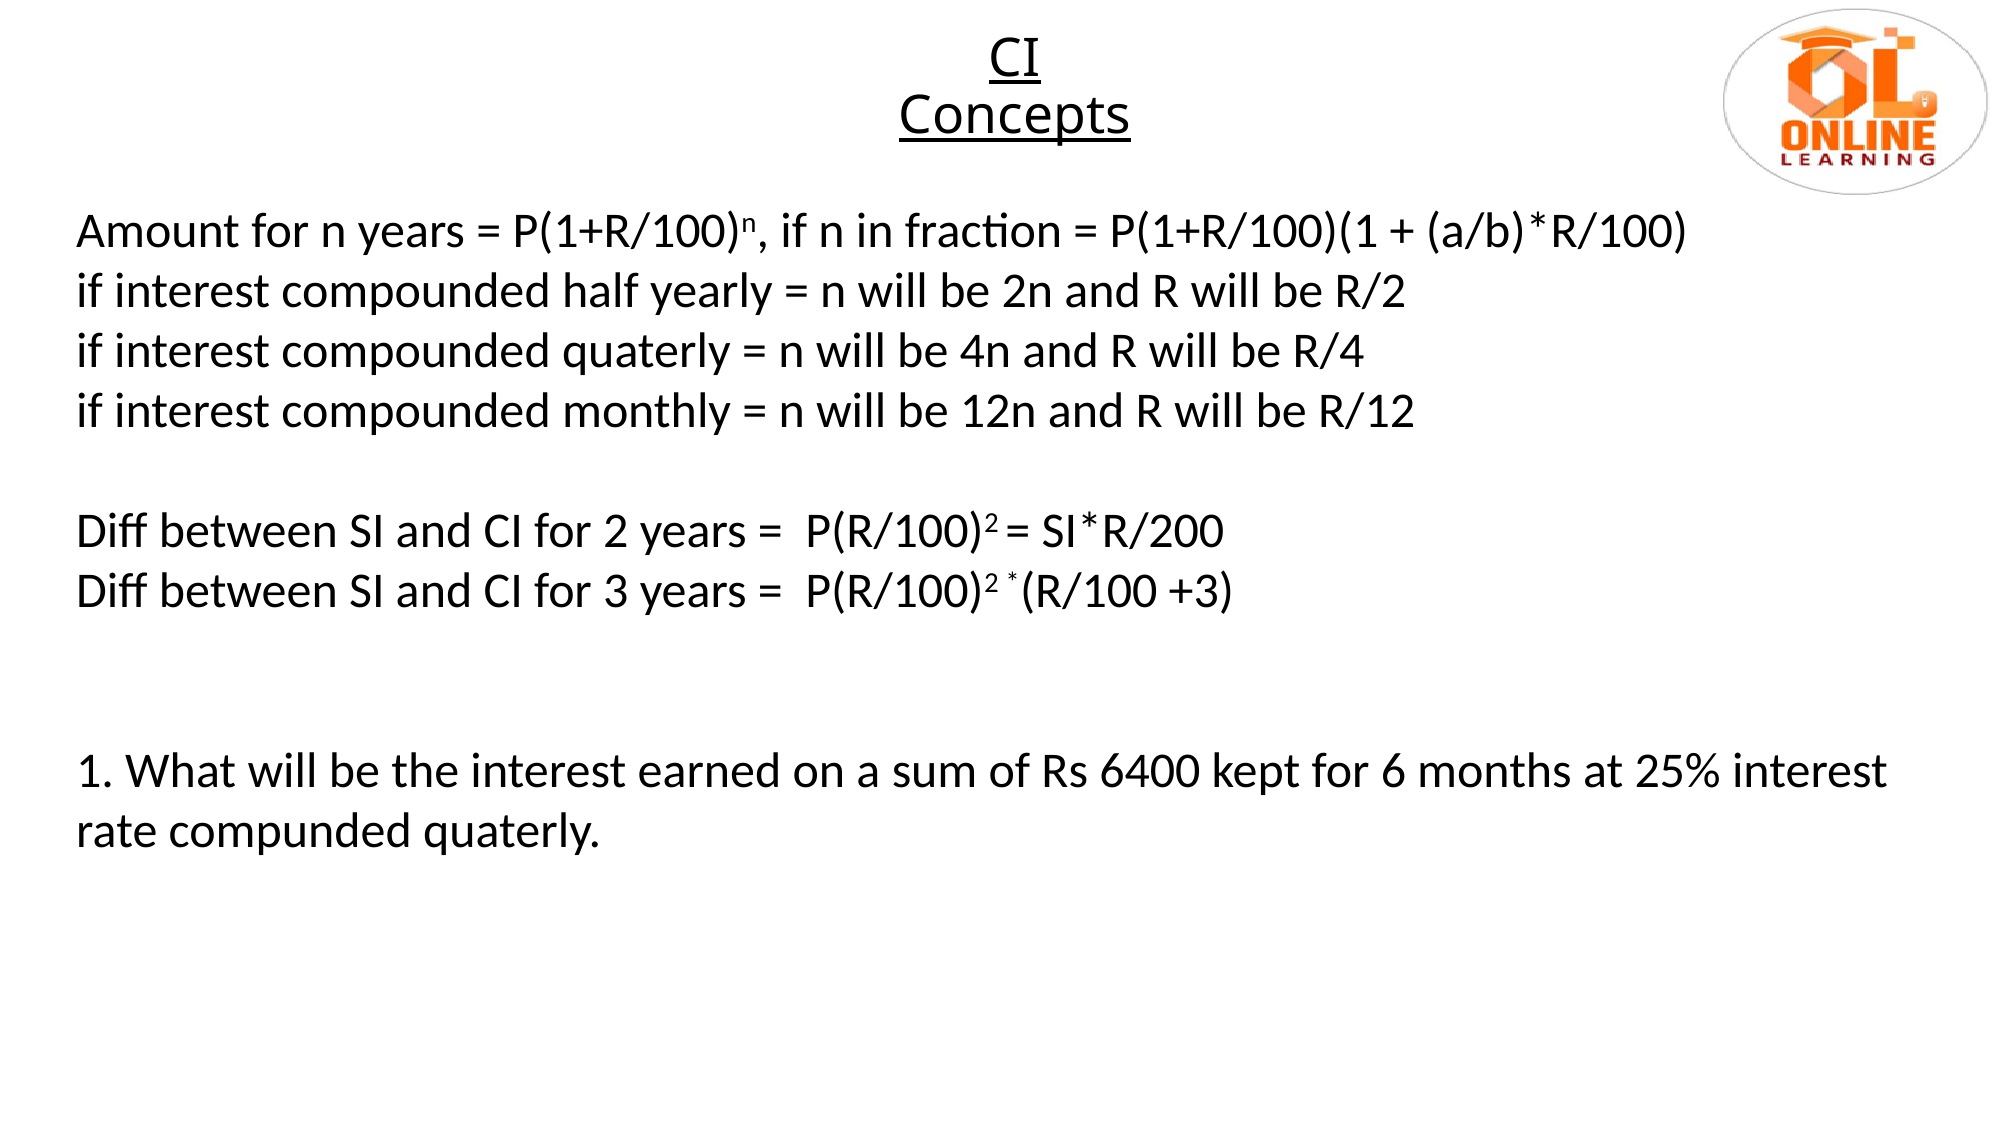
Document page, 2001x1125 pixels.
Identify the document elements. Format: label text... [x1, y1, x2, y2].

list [1712, 0, 2000, 201]
text_box Amount for n years = P(1+R/100)n, if n in fraction = P(1+R/100)(1 + (a/b)*R/100) if interest compounded half yearly = n will be 2n and R will be R/2 if interest compounded quaterly = n will be 4n and R will be R/4 if interest compounded monthly = n will be 12n and R will be R/12 Diff between SI and CI for 2 years = P(R/100)2 = SI*R/200 Diff between SI and CI for 3 years = P(R/100)2 *(R/100 +3) 1. What will be the interest earned on a sum of Rs 6400 kept for 6 months at 25% interest rate compunded quaterly. [61, 129, 1969, 1045]
title CI Concepts [167, 22, 1712, 129]
